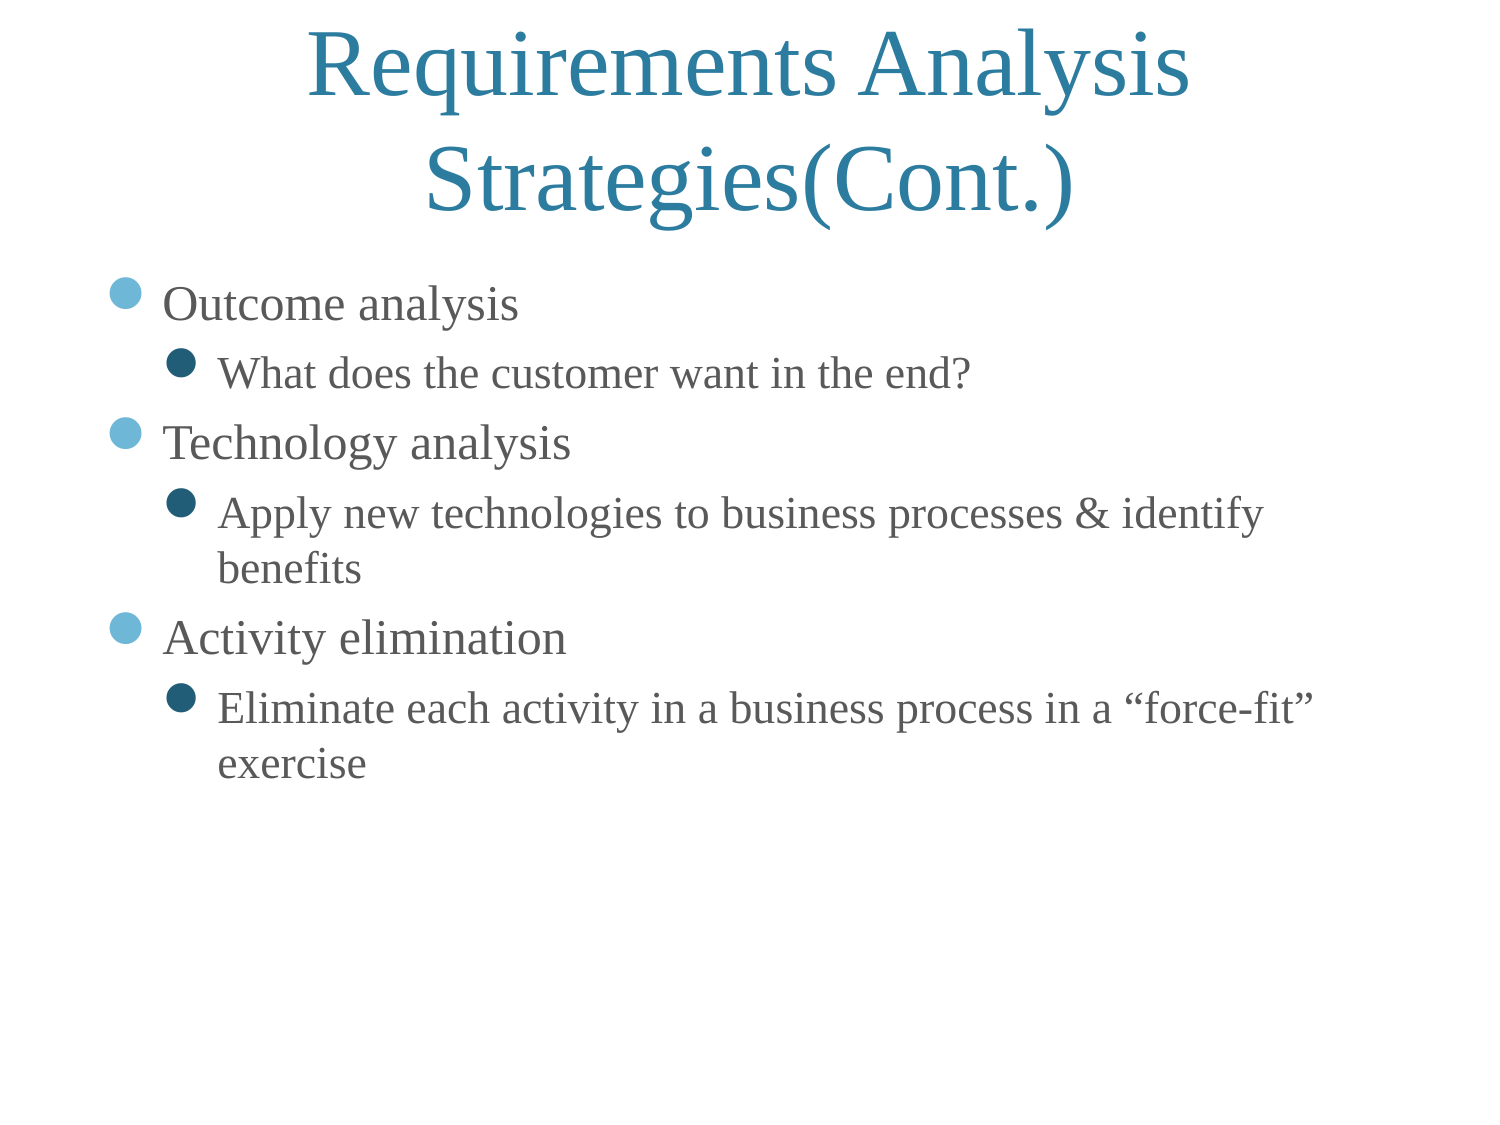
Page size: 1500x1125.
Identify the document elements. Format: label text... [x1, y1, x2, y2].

title Requirements Analysis Strategies(Cont.) [89, 17, 1410, 238]
list Outcome analysis What does the customer want in the end? Technology analysis Apply new technologies to business processes & identify benefits Activity elimination Eliminate each activity in a business process in a “force-fit” exercise [89, 262, 1410, 976]
